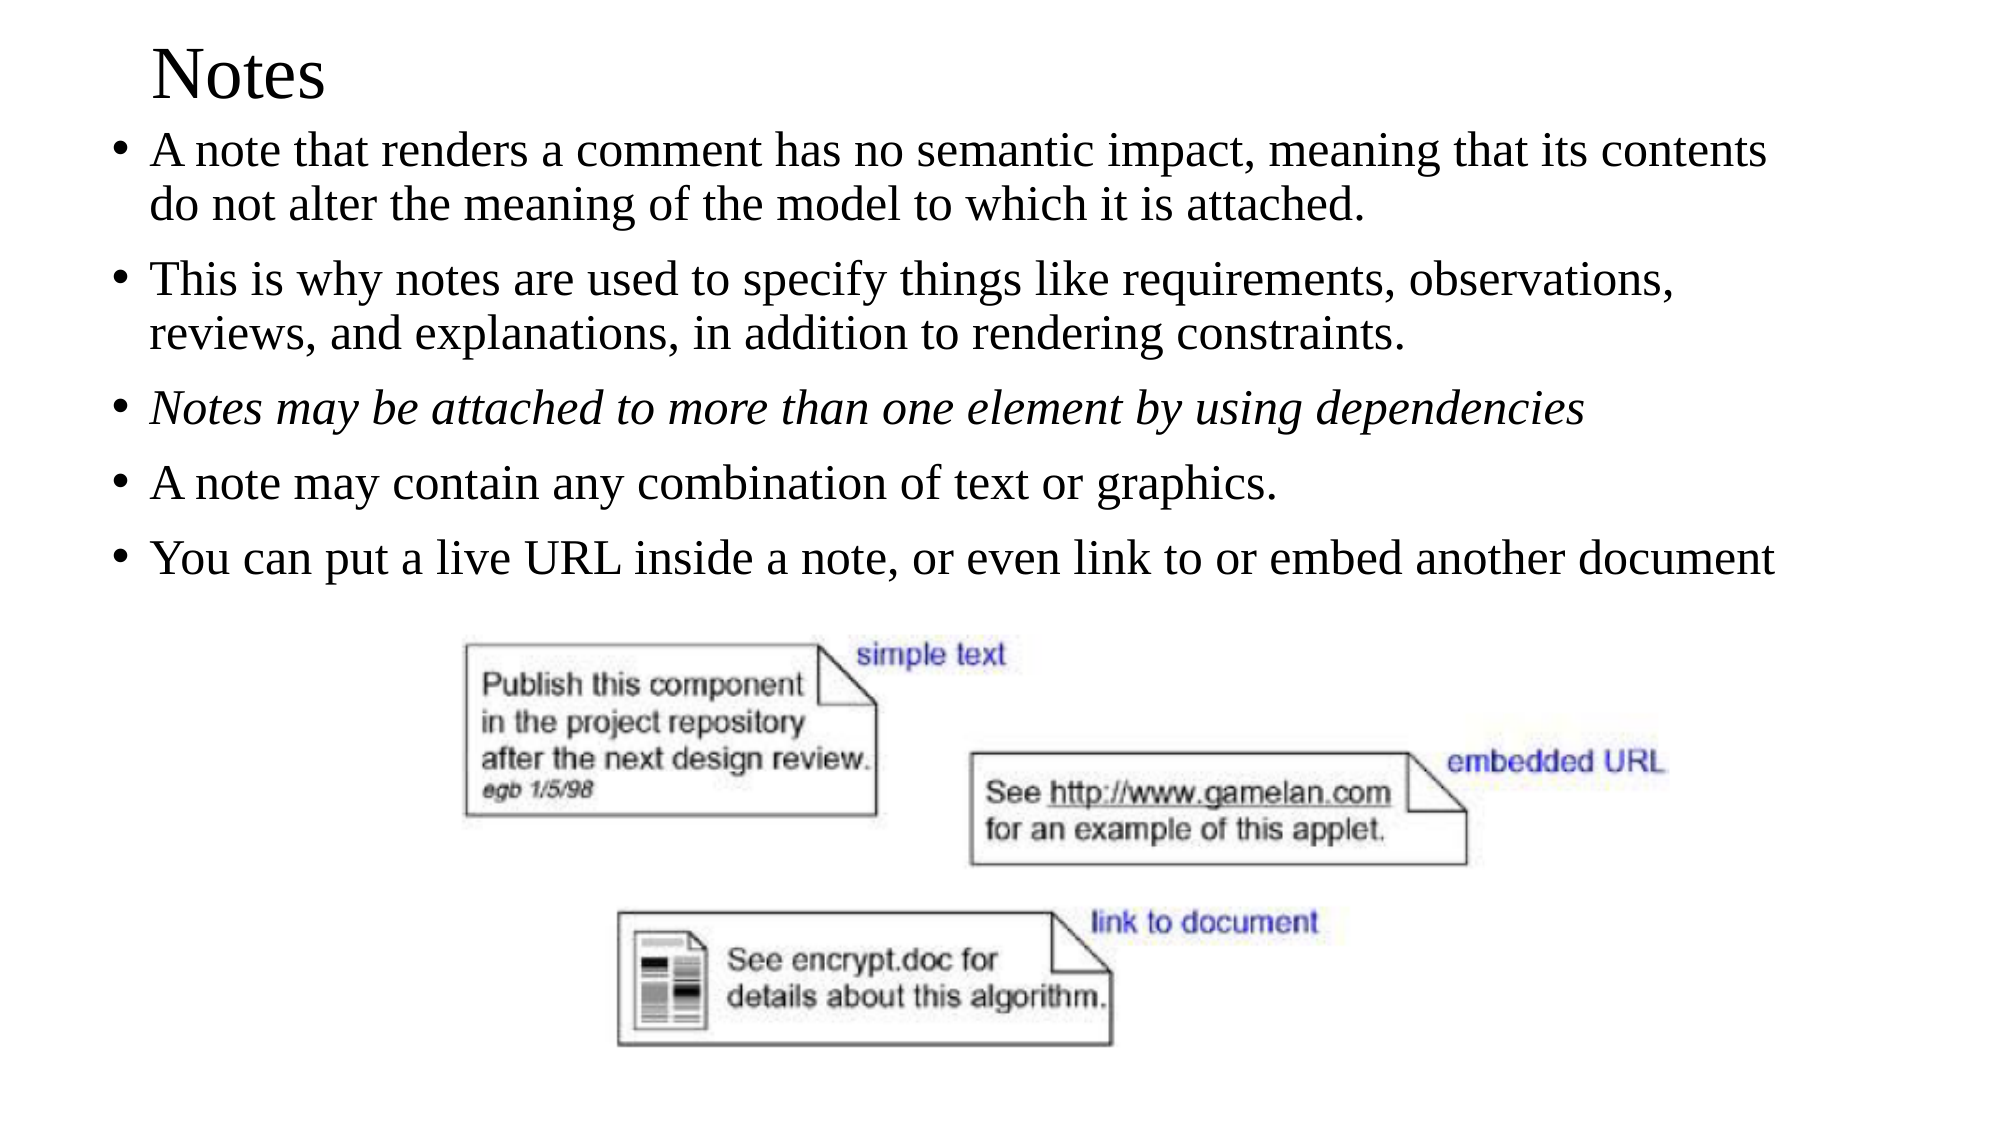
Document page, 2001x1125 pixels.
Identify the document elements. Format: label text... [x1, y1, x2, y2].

list A note that renders a comment has no semantic impact, meaning that its contents do not alter the meaning of the model to which it is attached. This is why notes are used to specify things like requirements, observations, reviews, and explanations, in addition to rendering constraints. Notes may be attached to more than one element by using dependencies A note may contain any combination of text or graphics. You can put a live URL inside a note, or even link to or embed another document [96, 116, 1822, 830]
picture [440, 592, 1681, 1068]
title Notes [136, 0, 1783, 116]
